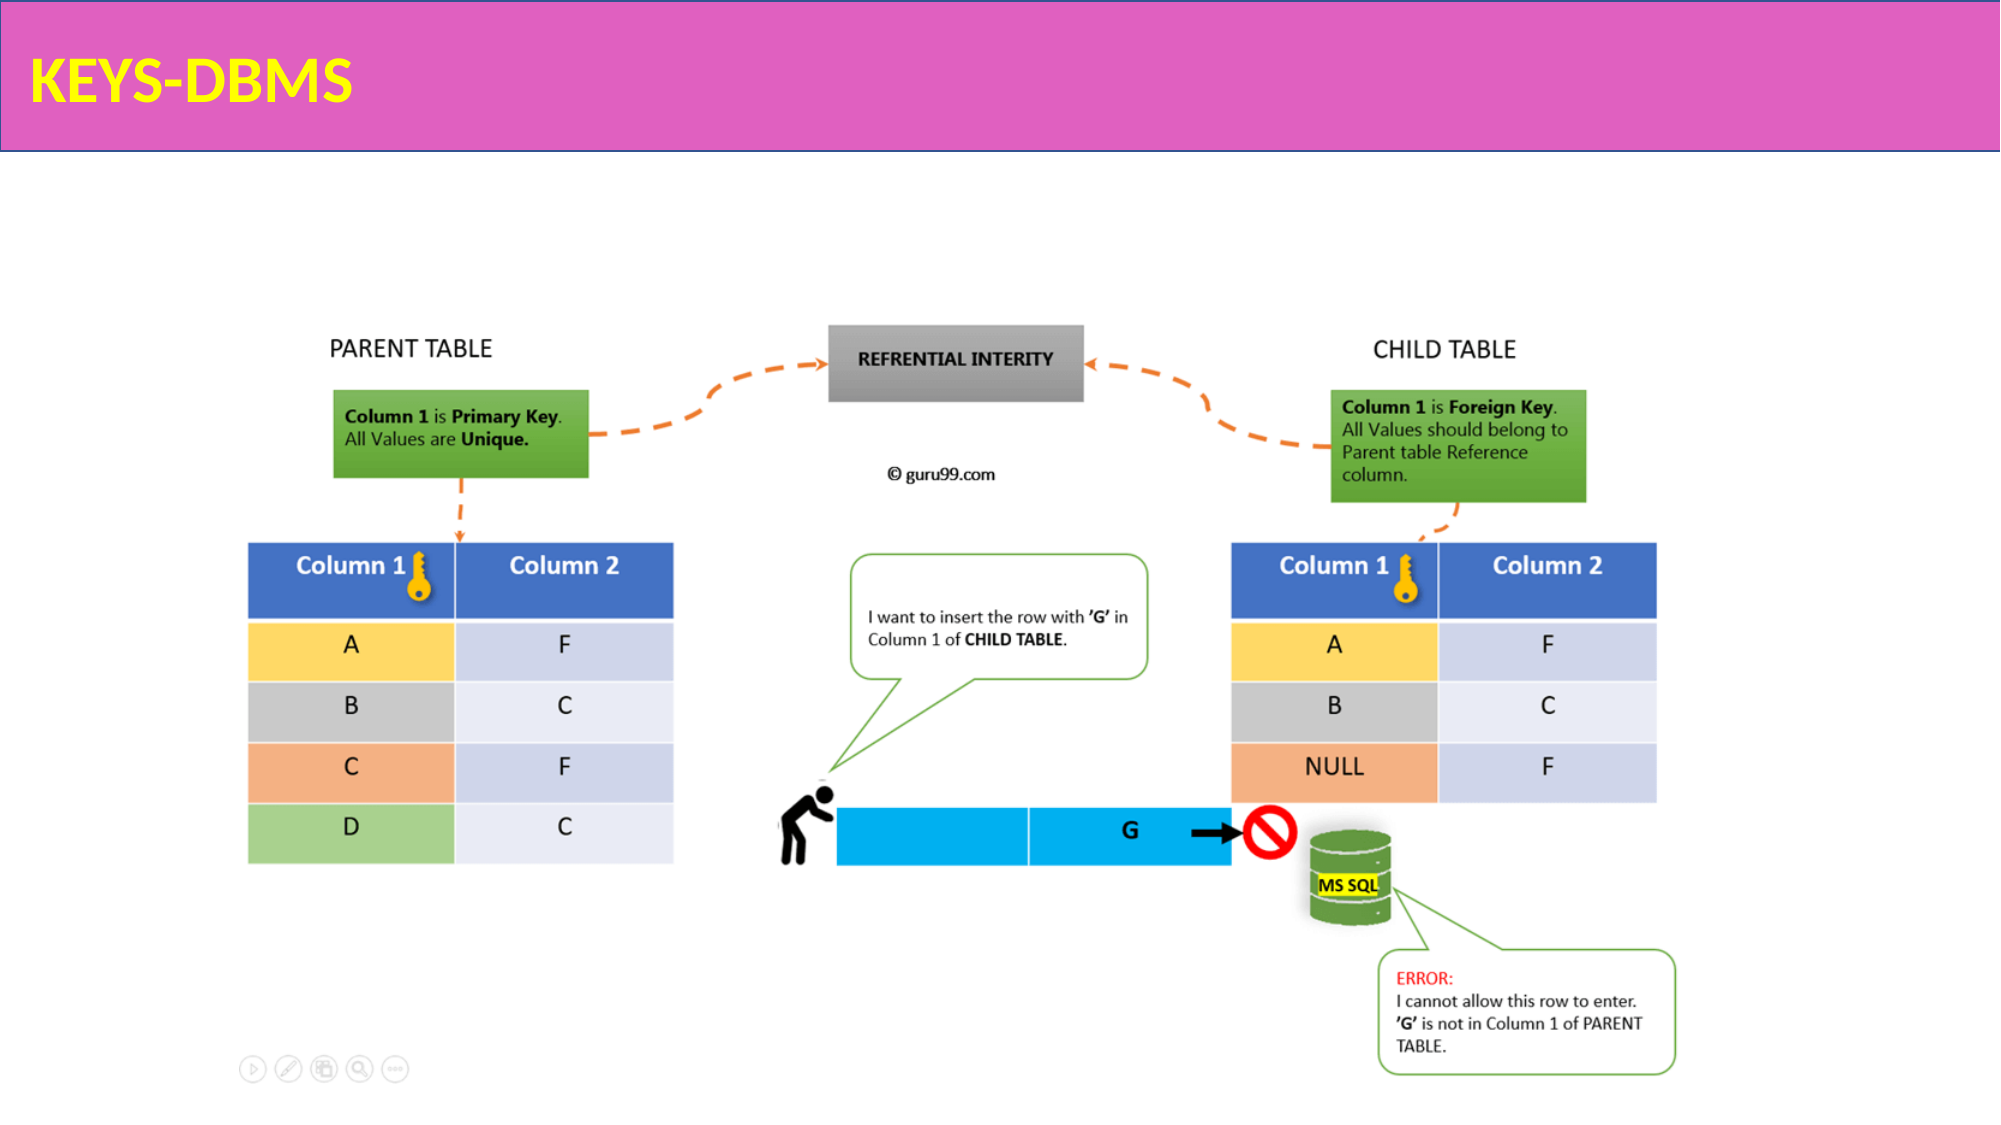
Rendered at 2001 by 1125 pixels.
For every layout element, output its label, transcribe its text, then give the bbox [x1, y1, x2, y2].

text_box KEYS-DBMS [0, 0, 2000, 152]
picture [239, 314, 1681, 1084]
